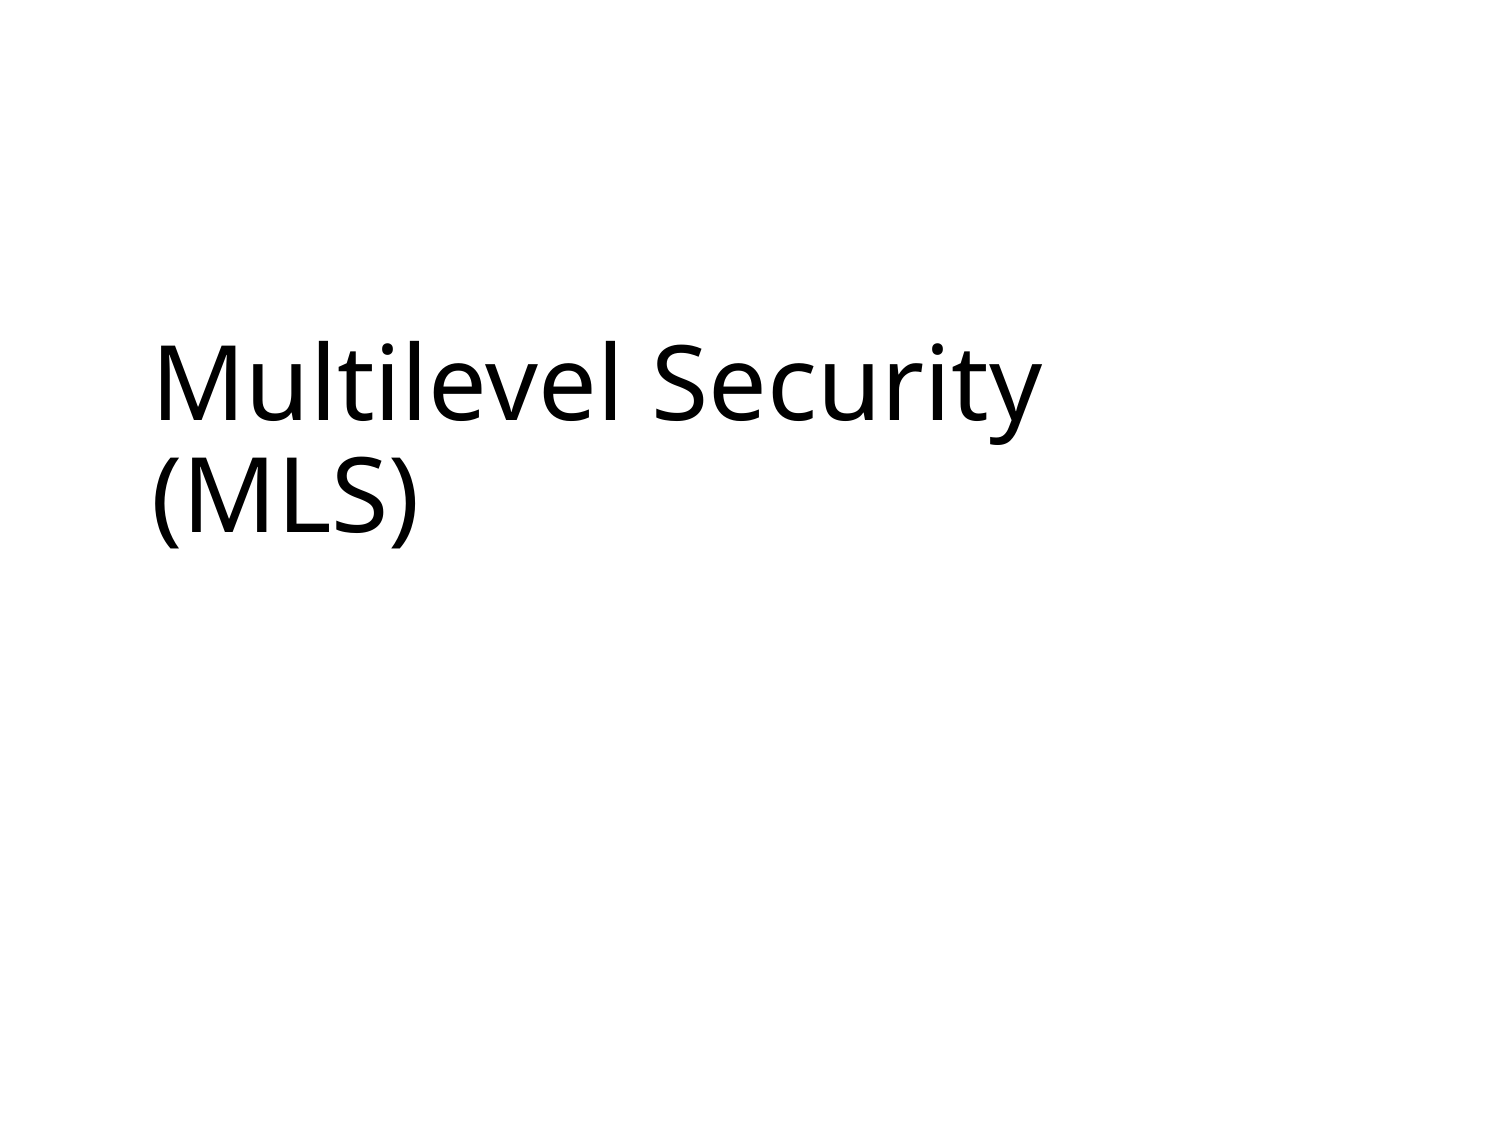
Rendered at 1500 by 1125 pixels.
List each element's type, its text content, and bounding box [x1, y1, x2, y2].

title Multilevel Security (MLS) [136, 183, 1353, 563]
